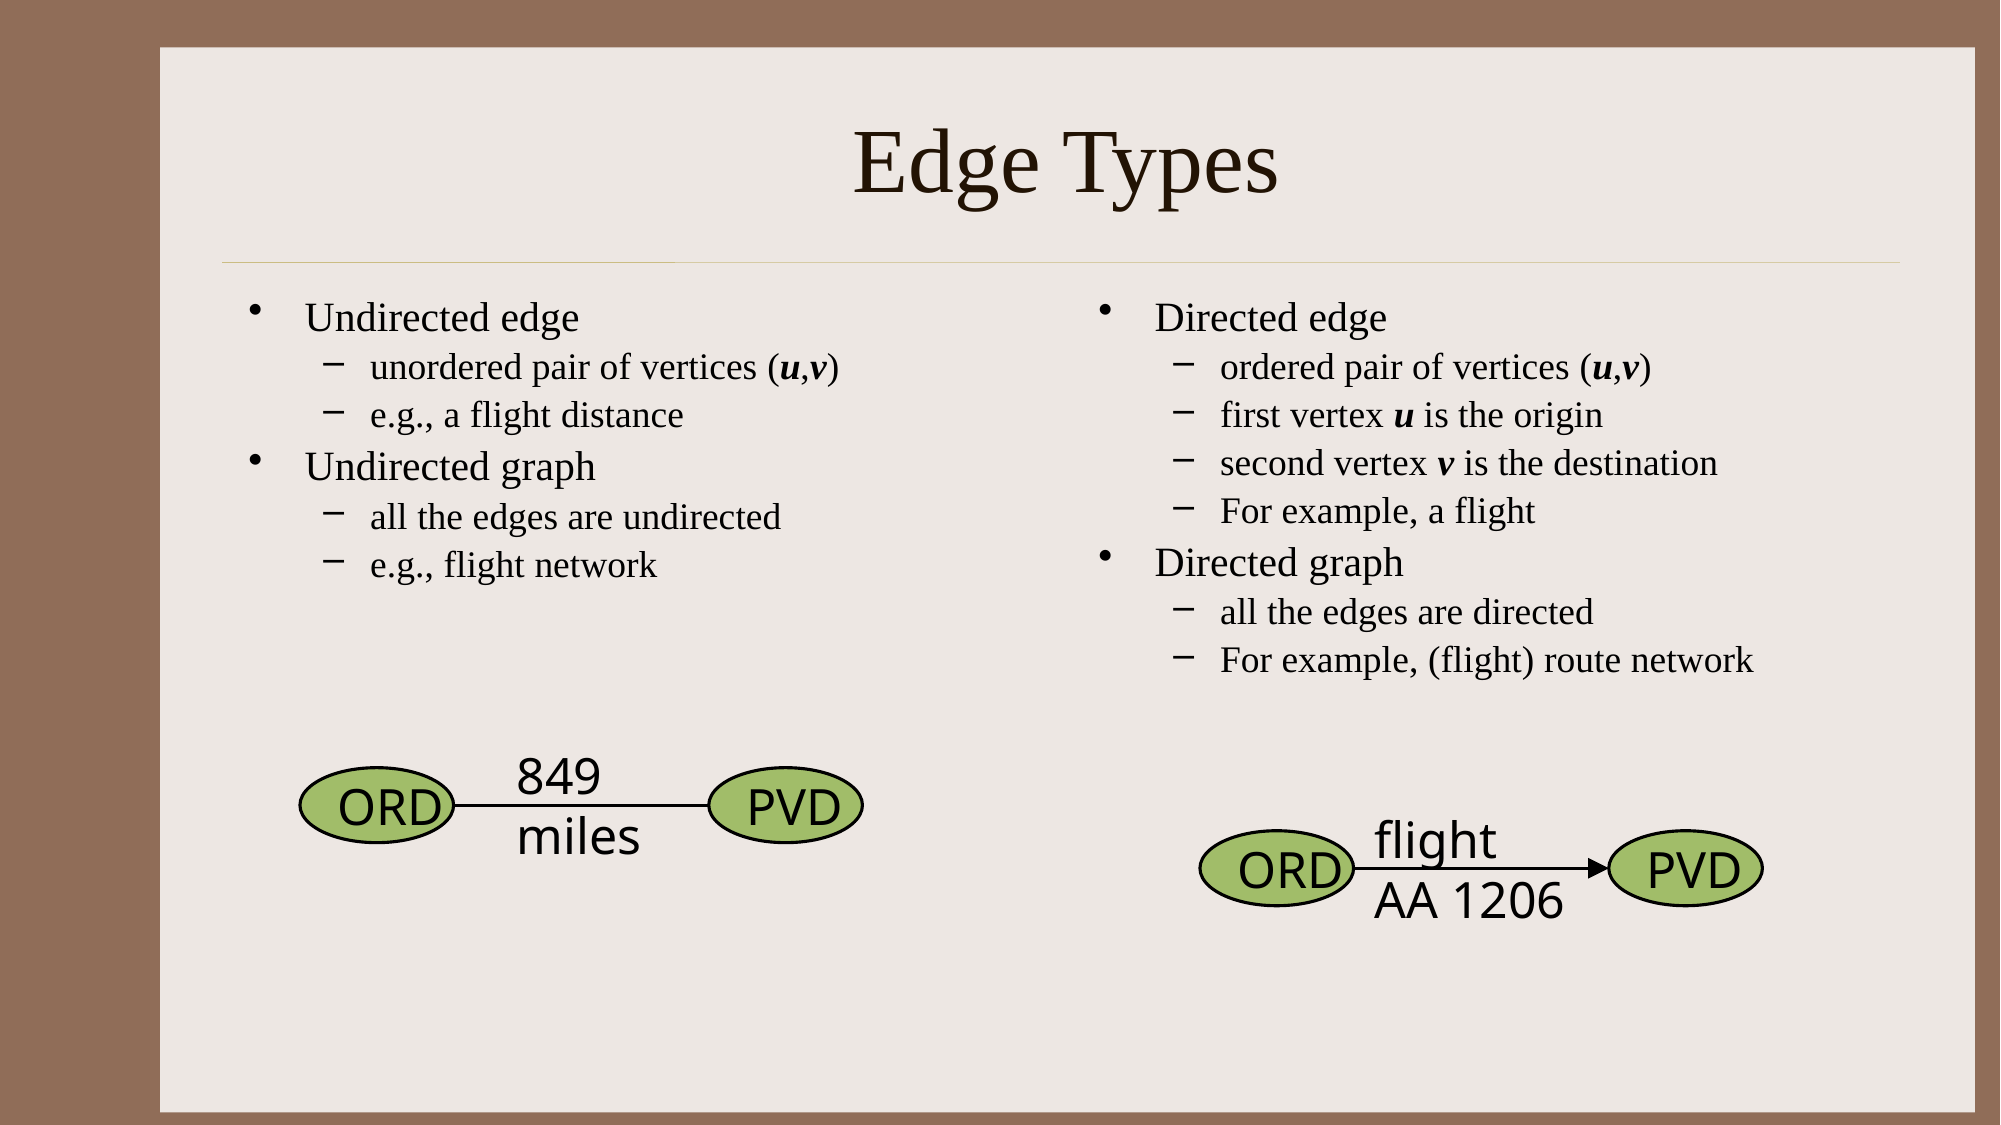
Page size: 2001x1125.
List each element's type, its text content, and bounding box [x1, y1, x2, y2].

title Edge Types [233, 62, 1900, 250]
text_box ORD [299, 767, 454, 843]
text_box ORD [1199, 830, 1354, 906]
text_box 849 miles [501, 737, 657, 804]
text_box 849 miles [501, 814, 657, 873]
list Undirected edge unordered pair of vertices (u,v) e.g., a flight distance Undirected graph all the edges are undirected e.g., flight network [233, 287, 1050, 963]
list Directed edge ordered pair of vertices (u,v) first vertex u is the origin second vertex v is the destination For example, a flight Directed graph all the edges are directed For example, (flight) route network [1083, 287, 1900, 963]
text_box PVD [1686, 830, 1763, 906]
text_box flight AA 1206 [1359, 801, 1686, 936]
text_box PVD [708, 767, 863, 843]
